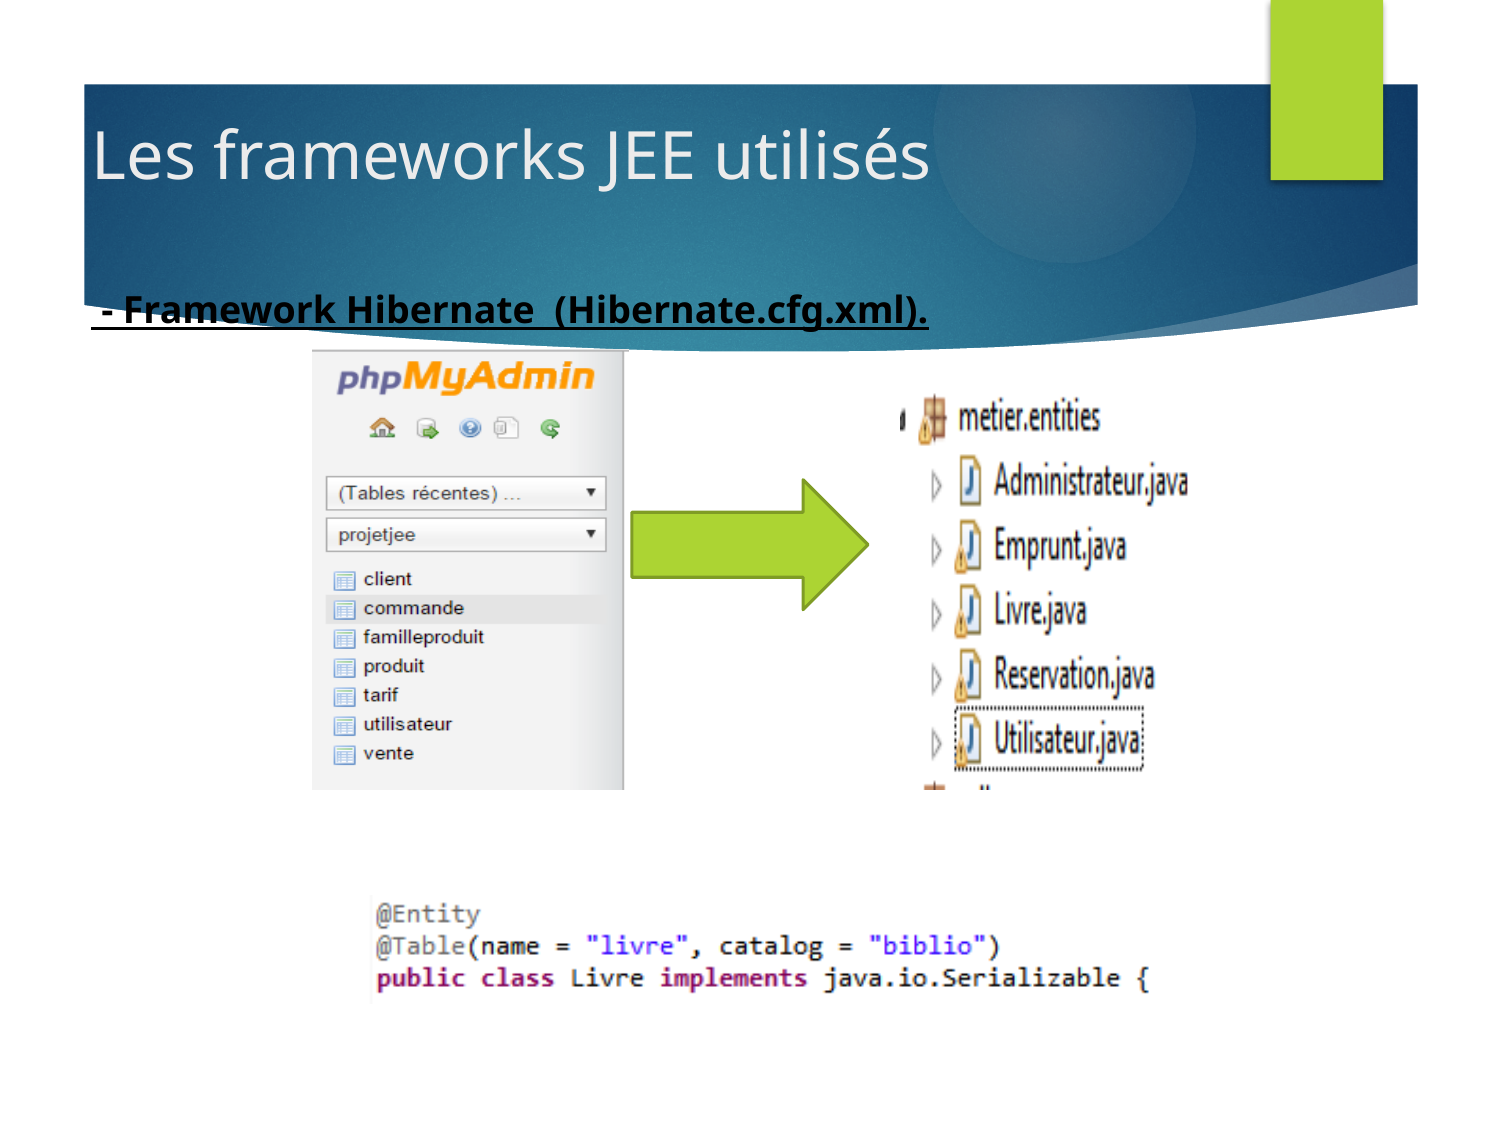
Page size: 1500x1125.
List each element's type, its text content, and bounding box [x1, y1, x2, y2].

text_box [634, 478, 870, 612]
title Les frameworks JEE utilisés [76, 66, 1420, 239]
picture [900, 385, 1200, 790]
text_box [101, 268, 1445, 956]
picture [312, 349, 629, 790]
text_box [76, 243, 1420, 278]
text_box - Framework Hibernate (Hibernate.cfg.xml). [76, 278, 1420, 966]
picture [359, 895, 1166, 1005]
